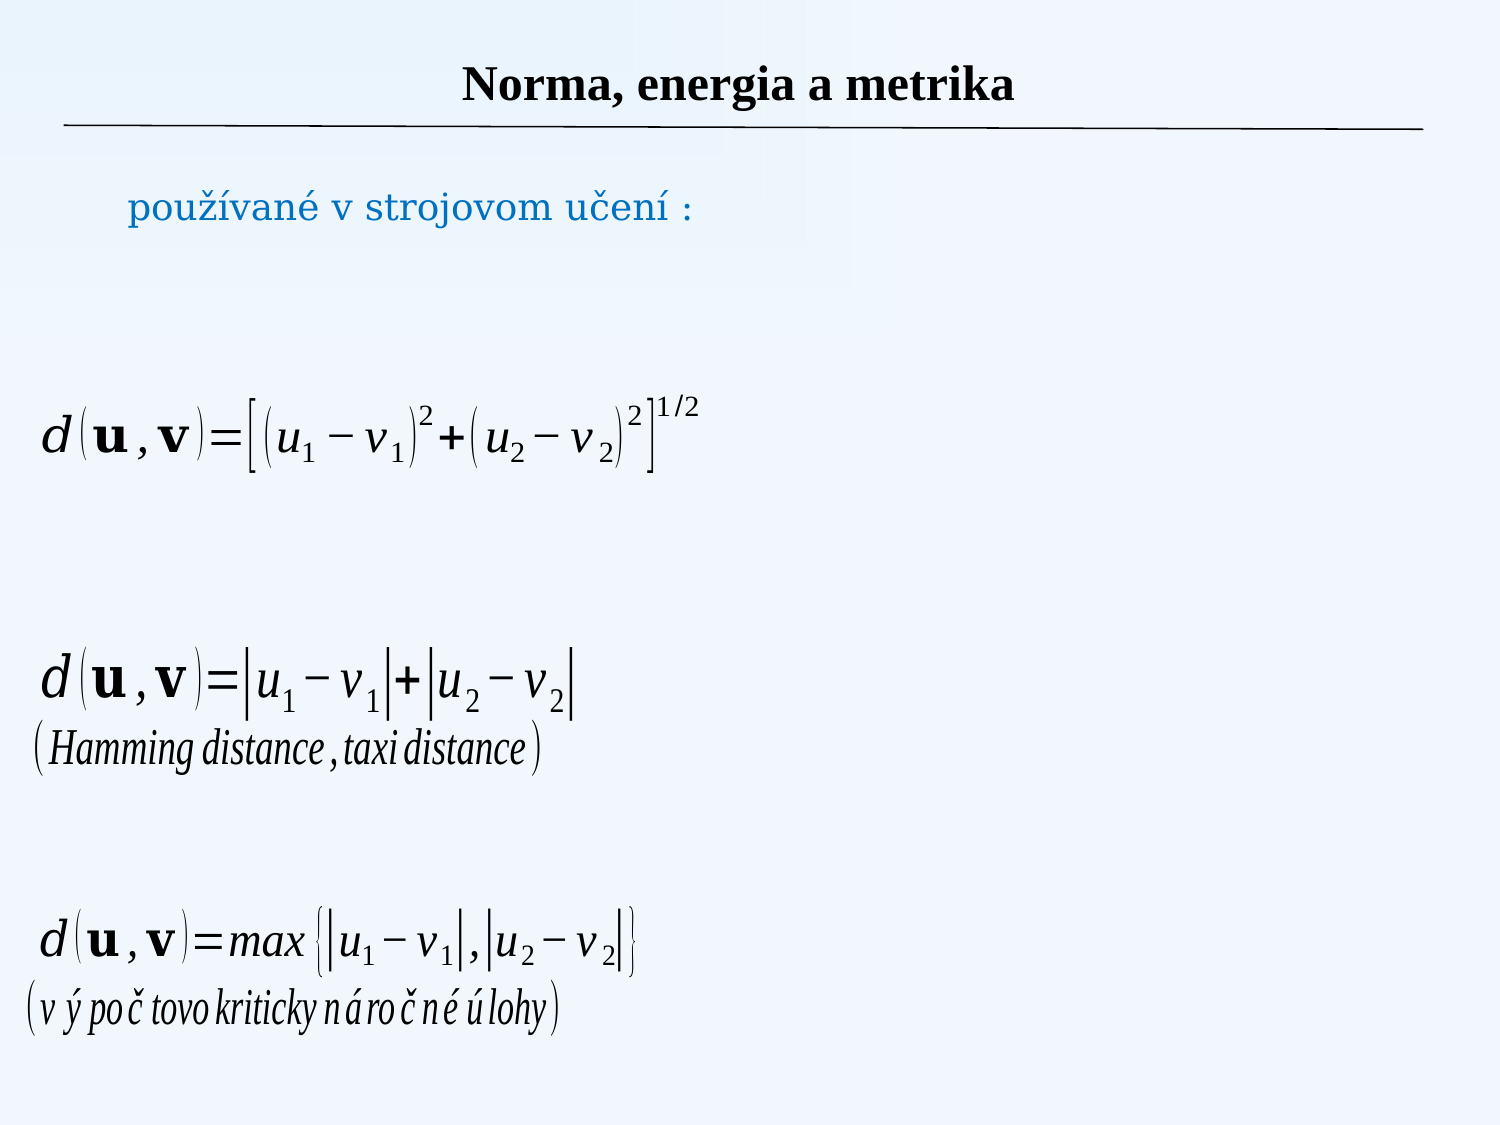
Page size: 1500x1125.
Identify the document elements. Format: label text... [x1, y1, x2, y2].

text_box Norma, energia a metrika [348, 43, 1128, 118]
